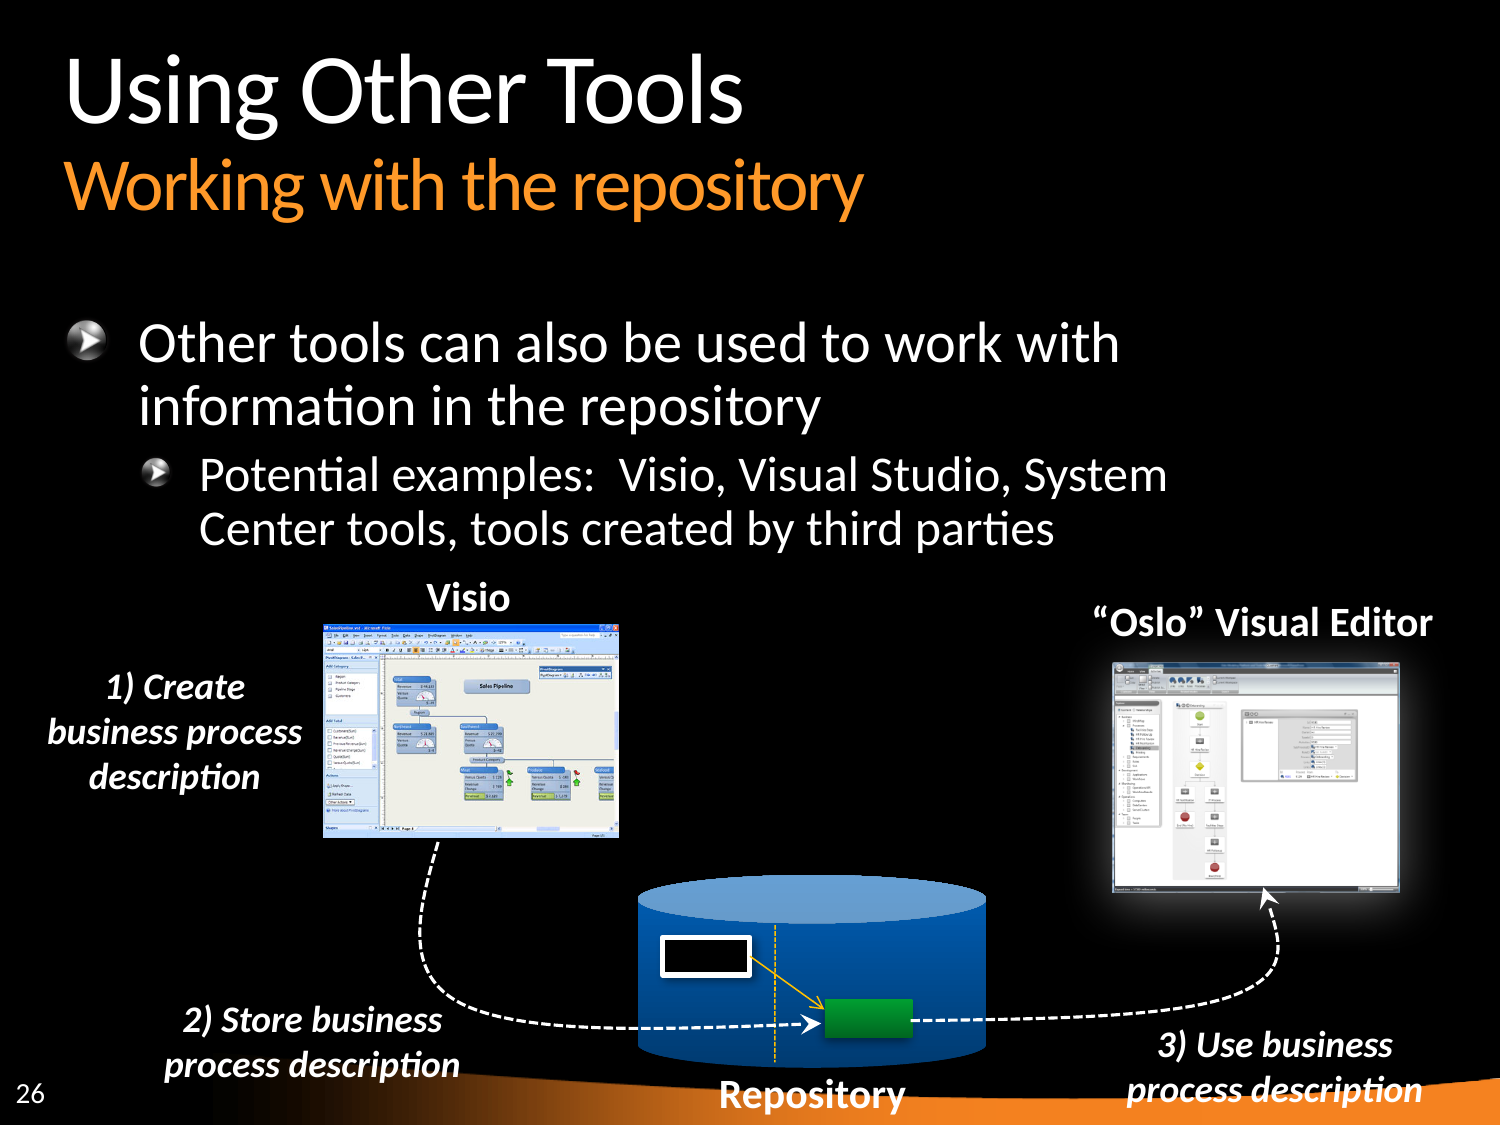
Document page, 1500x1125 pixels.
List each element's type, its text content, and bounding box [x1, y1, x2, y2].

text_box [910, 587, 1463, 1119]
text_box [124, 841, 906, 1125]
list Other tools can also be used to work with information in the repository Potential examples: Visio, Visual Studio, System Center tools, tools created by third parties [62, 312, 1438, 561]
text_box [24, 562, 619, 838]
title Using Other Tools Working with the repository [63, 37, 1438, 229]
picture [0, 0, 1500, 1125]
